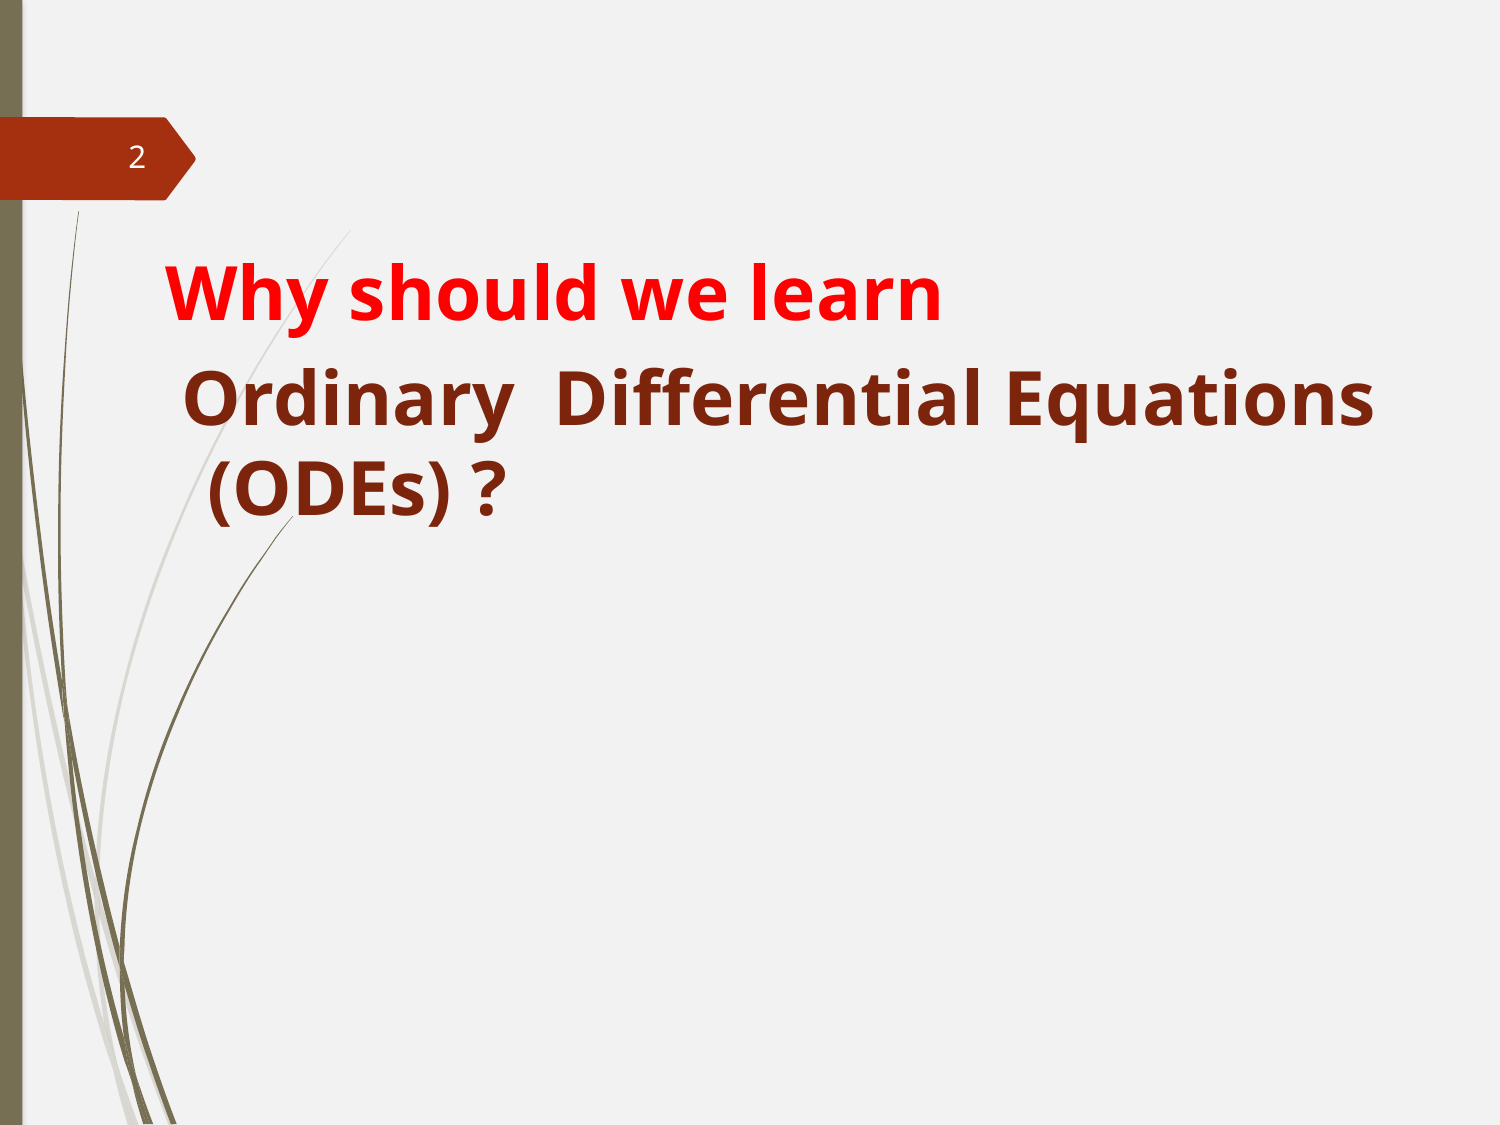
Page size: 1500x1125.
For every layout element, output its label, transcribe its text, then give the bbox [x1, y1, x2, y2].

slide_number 2 [65, 129, 162, 190]
list Why should we learn Ordinary Differential Equations (ODEs) ? [150, 237, 1438, 395]
